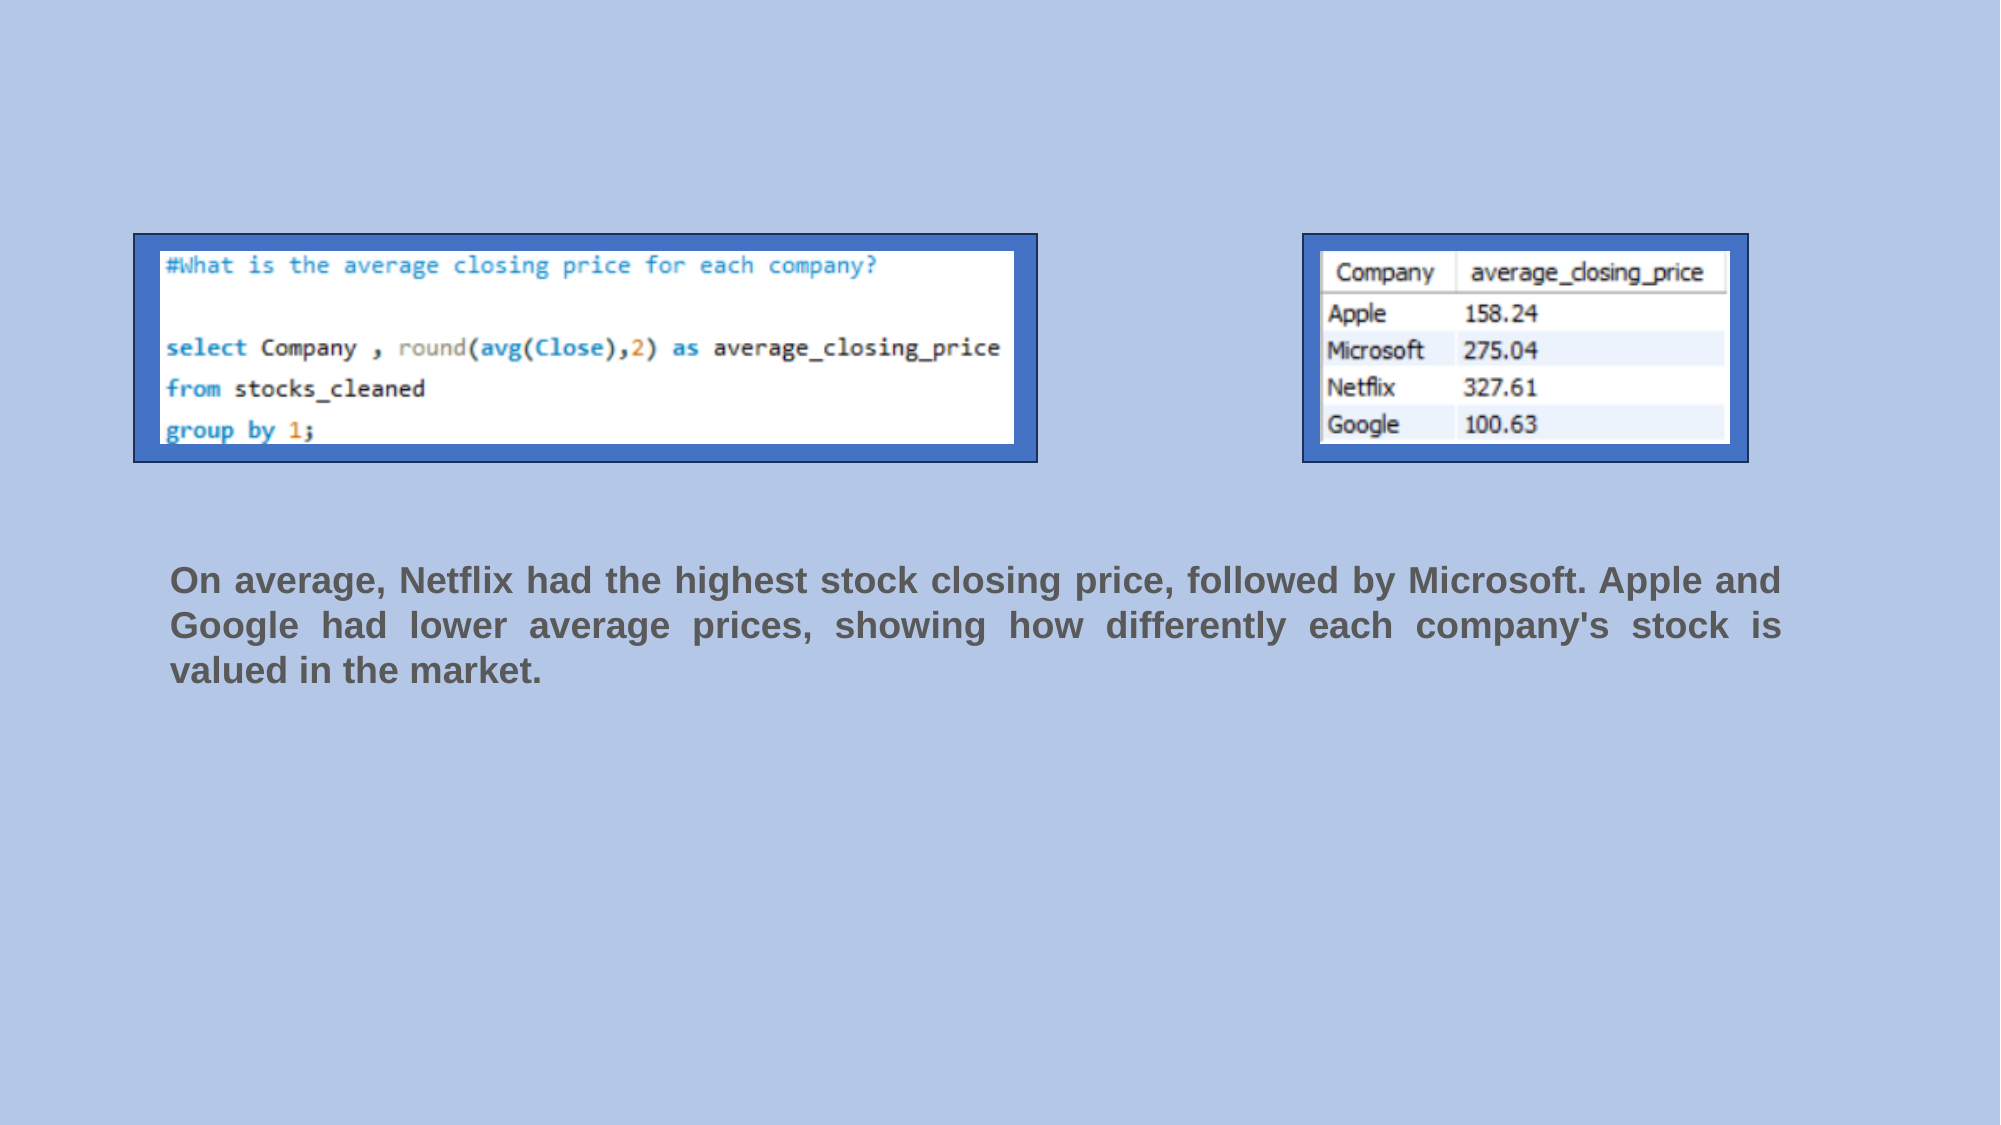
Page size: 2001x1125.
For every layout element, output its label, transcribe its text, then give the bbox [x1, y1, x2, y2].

text_box [133, 233, 1038, 463]
text_box [1302, 233, 1749, 463]
picture [160, 251, 1014, 445]
picture [1320, 251, 1730, 445]
text_box On average, Netflix had the highest stock closing price, followed by Microsoft. Apple and Google had lower average prices, showing how differently each company's stock is valued in the market. [155, 548, 1799, 699]
